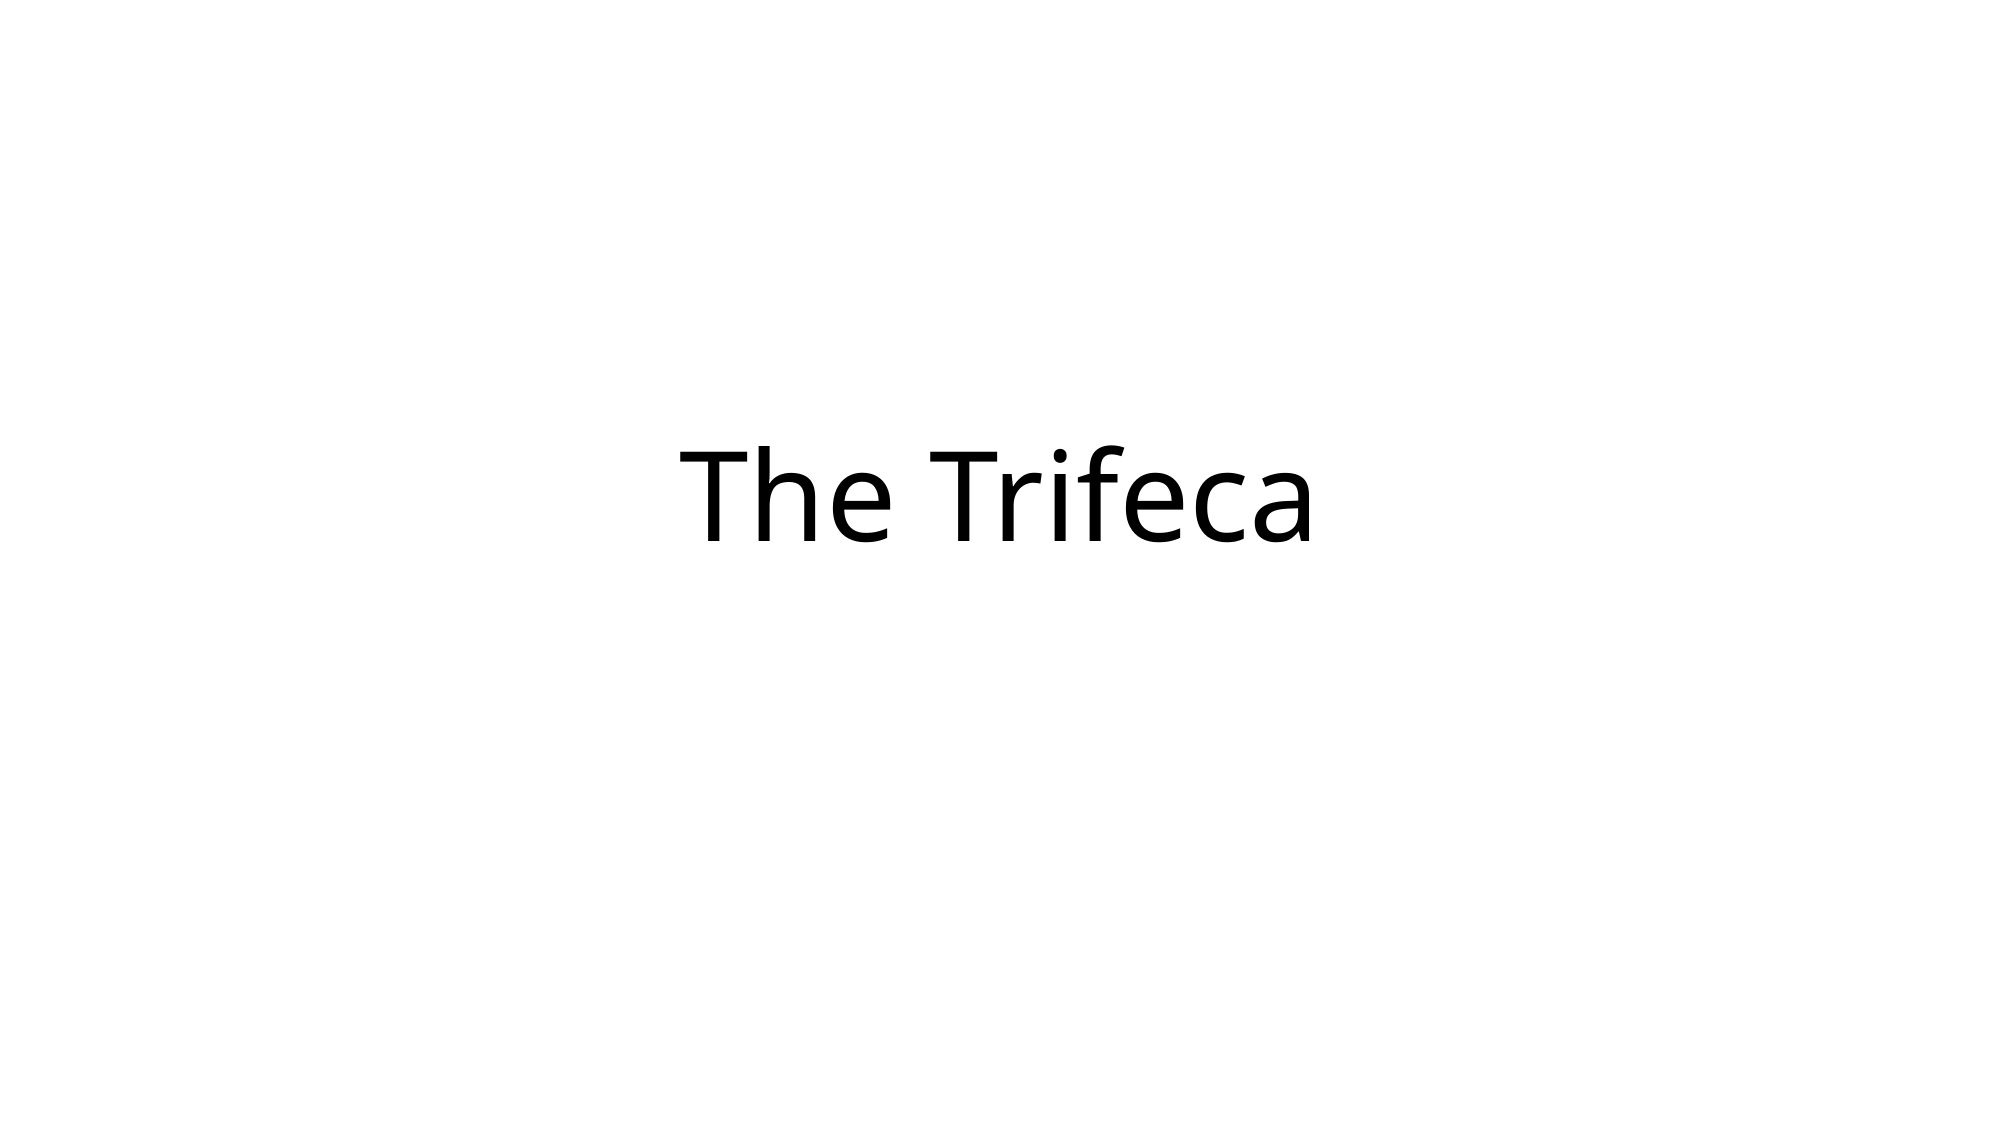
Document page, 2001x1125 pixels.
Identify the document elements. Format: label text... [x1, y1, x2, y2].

title The Trifeca [249, 184, 1750, 576]
